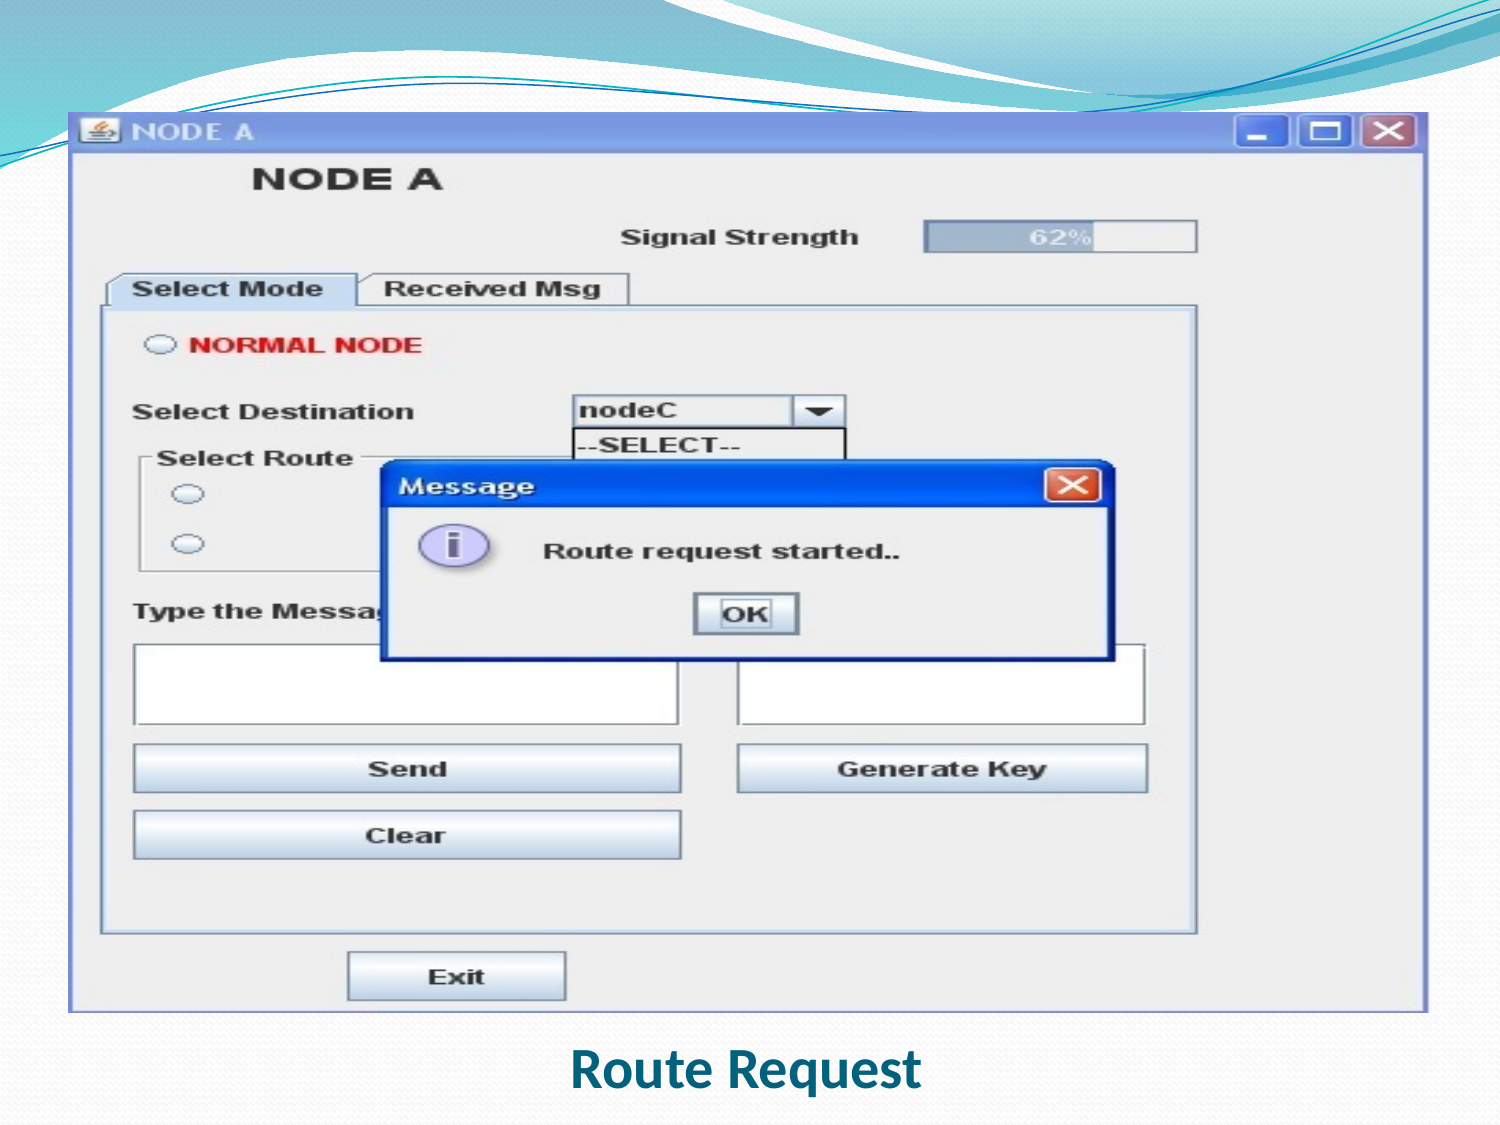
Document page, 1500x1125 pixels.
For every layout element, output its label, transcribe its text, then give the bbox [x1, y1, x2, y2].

title Route Request [35, 1012, 1458, 1100]
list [68, 112, 1432, 1013]
